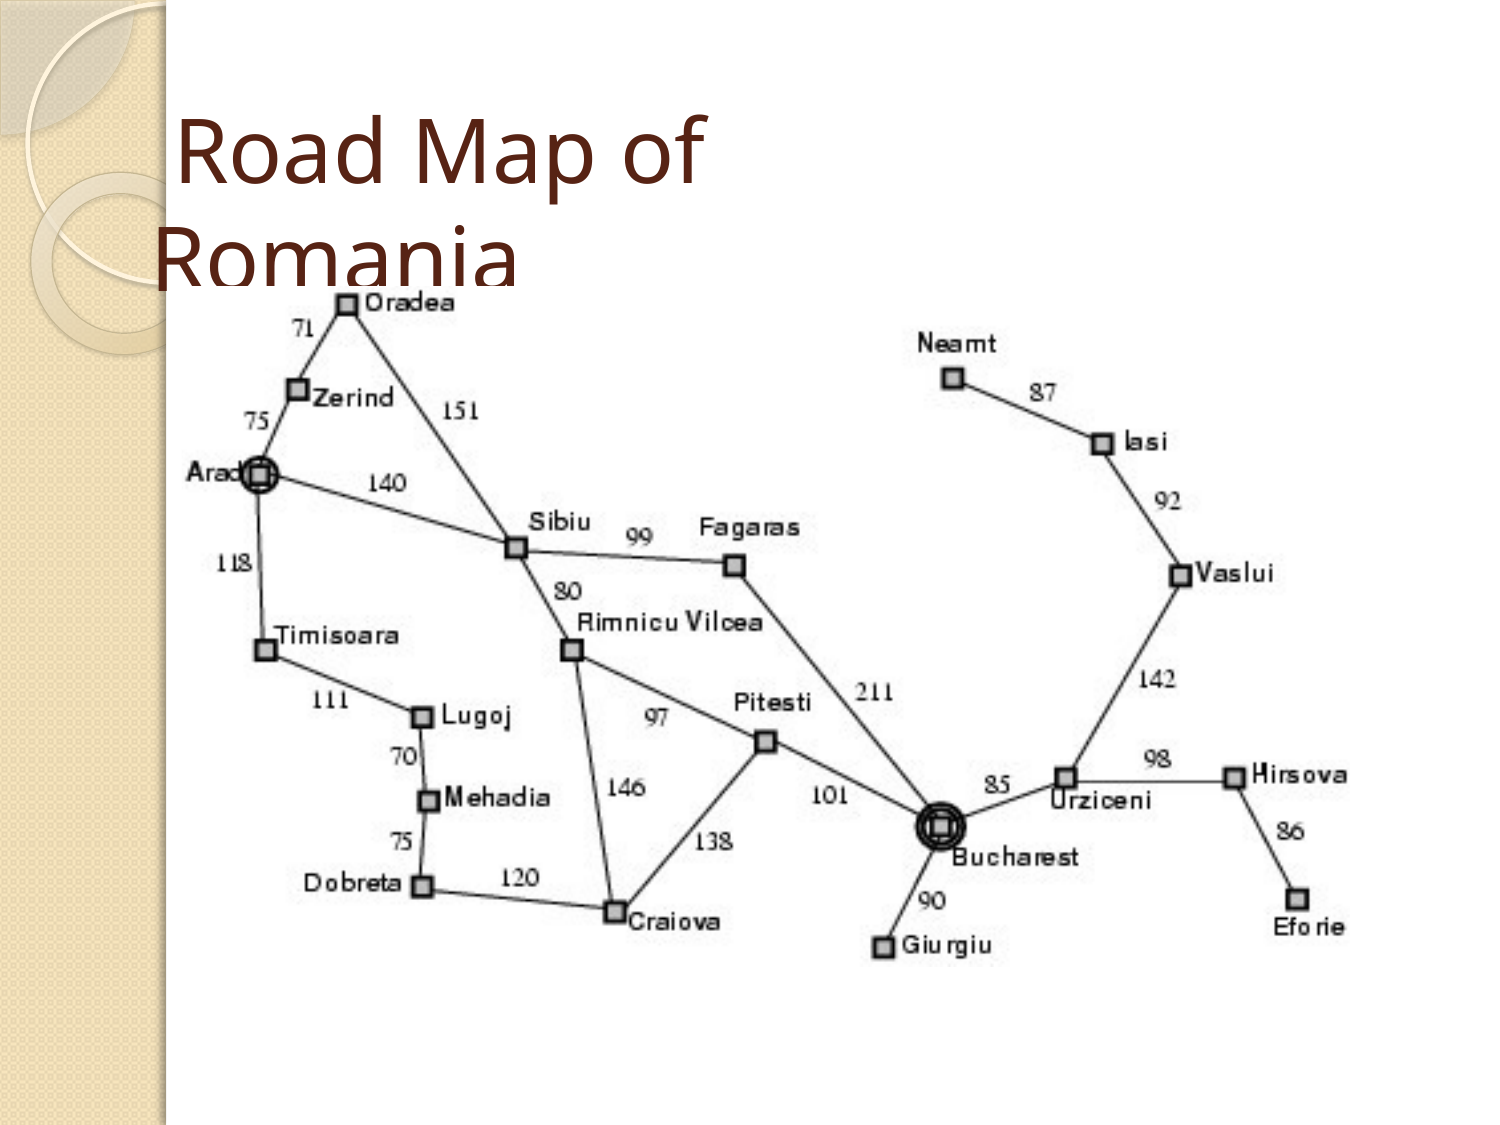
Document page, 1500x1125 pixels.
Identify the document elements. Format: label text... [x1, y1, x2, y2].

text_box [181, 286, 1350, 967]
title Road Map of Romania [148, 92, 985, 310]
